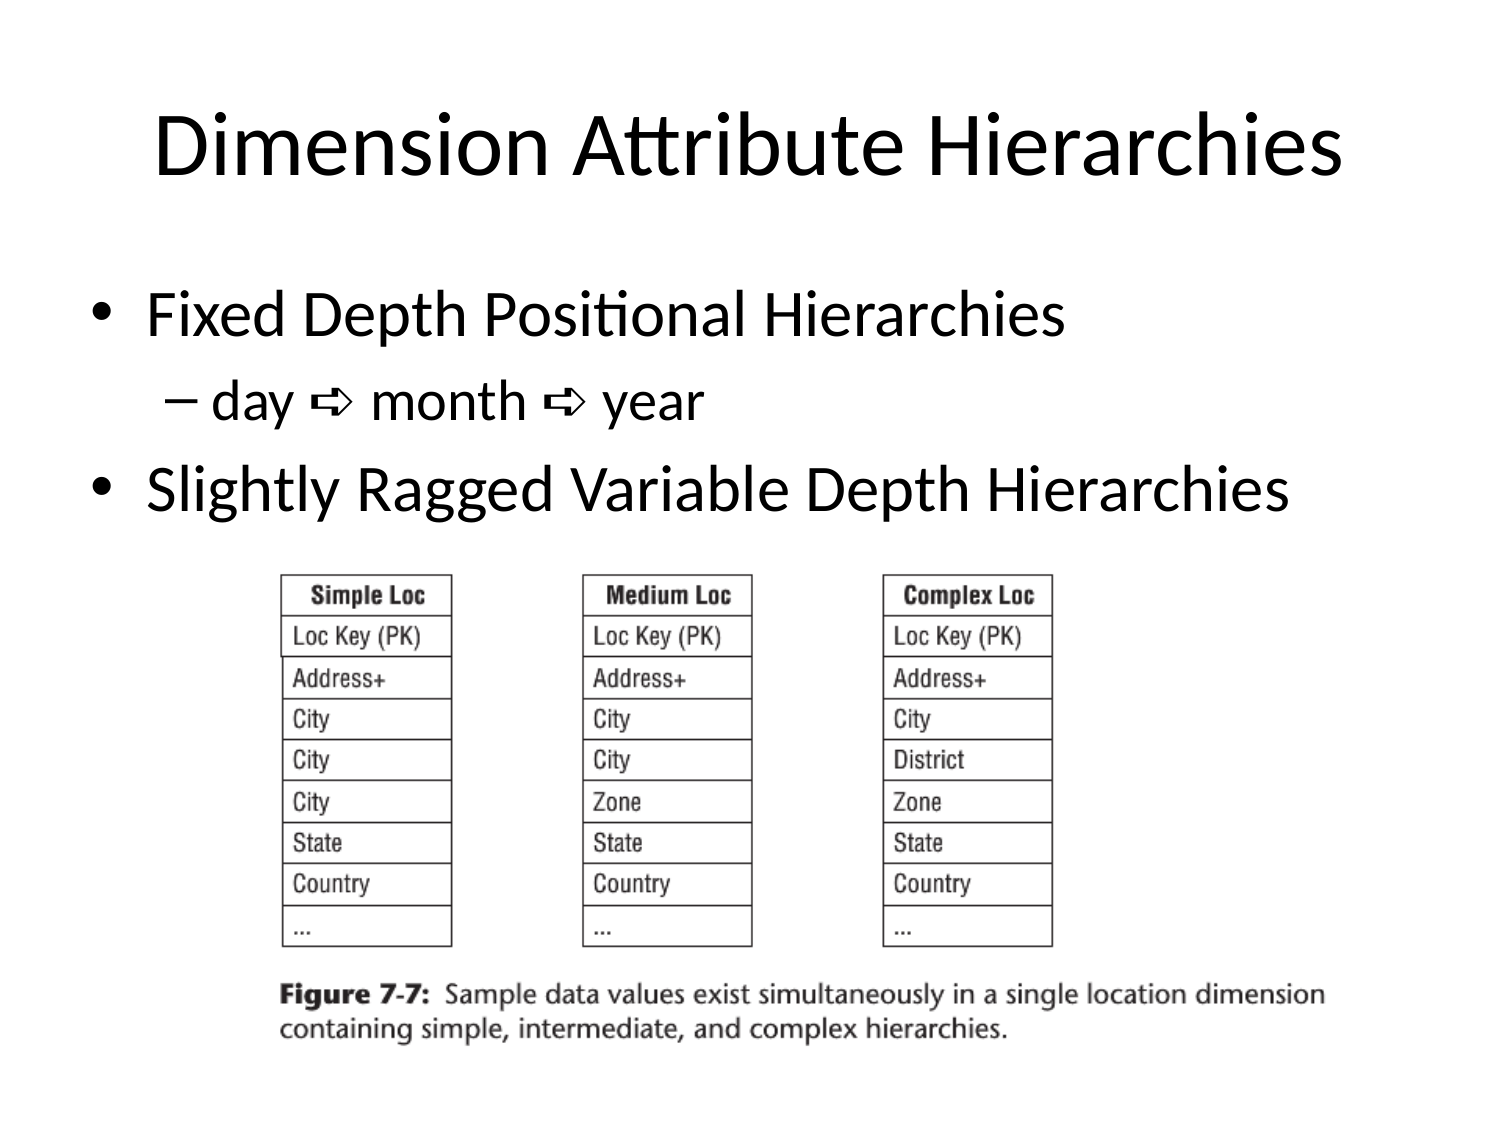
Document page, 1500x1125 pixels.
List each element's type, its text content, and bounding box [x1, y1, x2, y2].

title Dimension Attribute Hierarchies [75, 45, 1425, 233]
picture [265, 562, 1338, 1068]
list Fixed Depth Positional Hierarchies day ➪ month ➪ year Slightly Ragged Variable Depth Hierarchies [75, 262, 1425, 1068]
